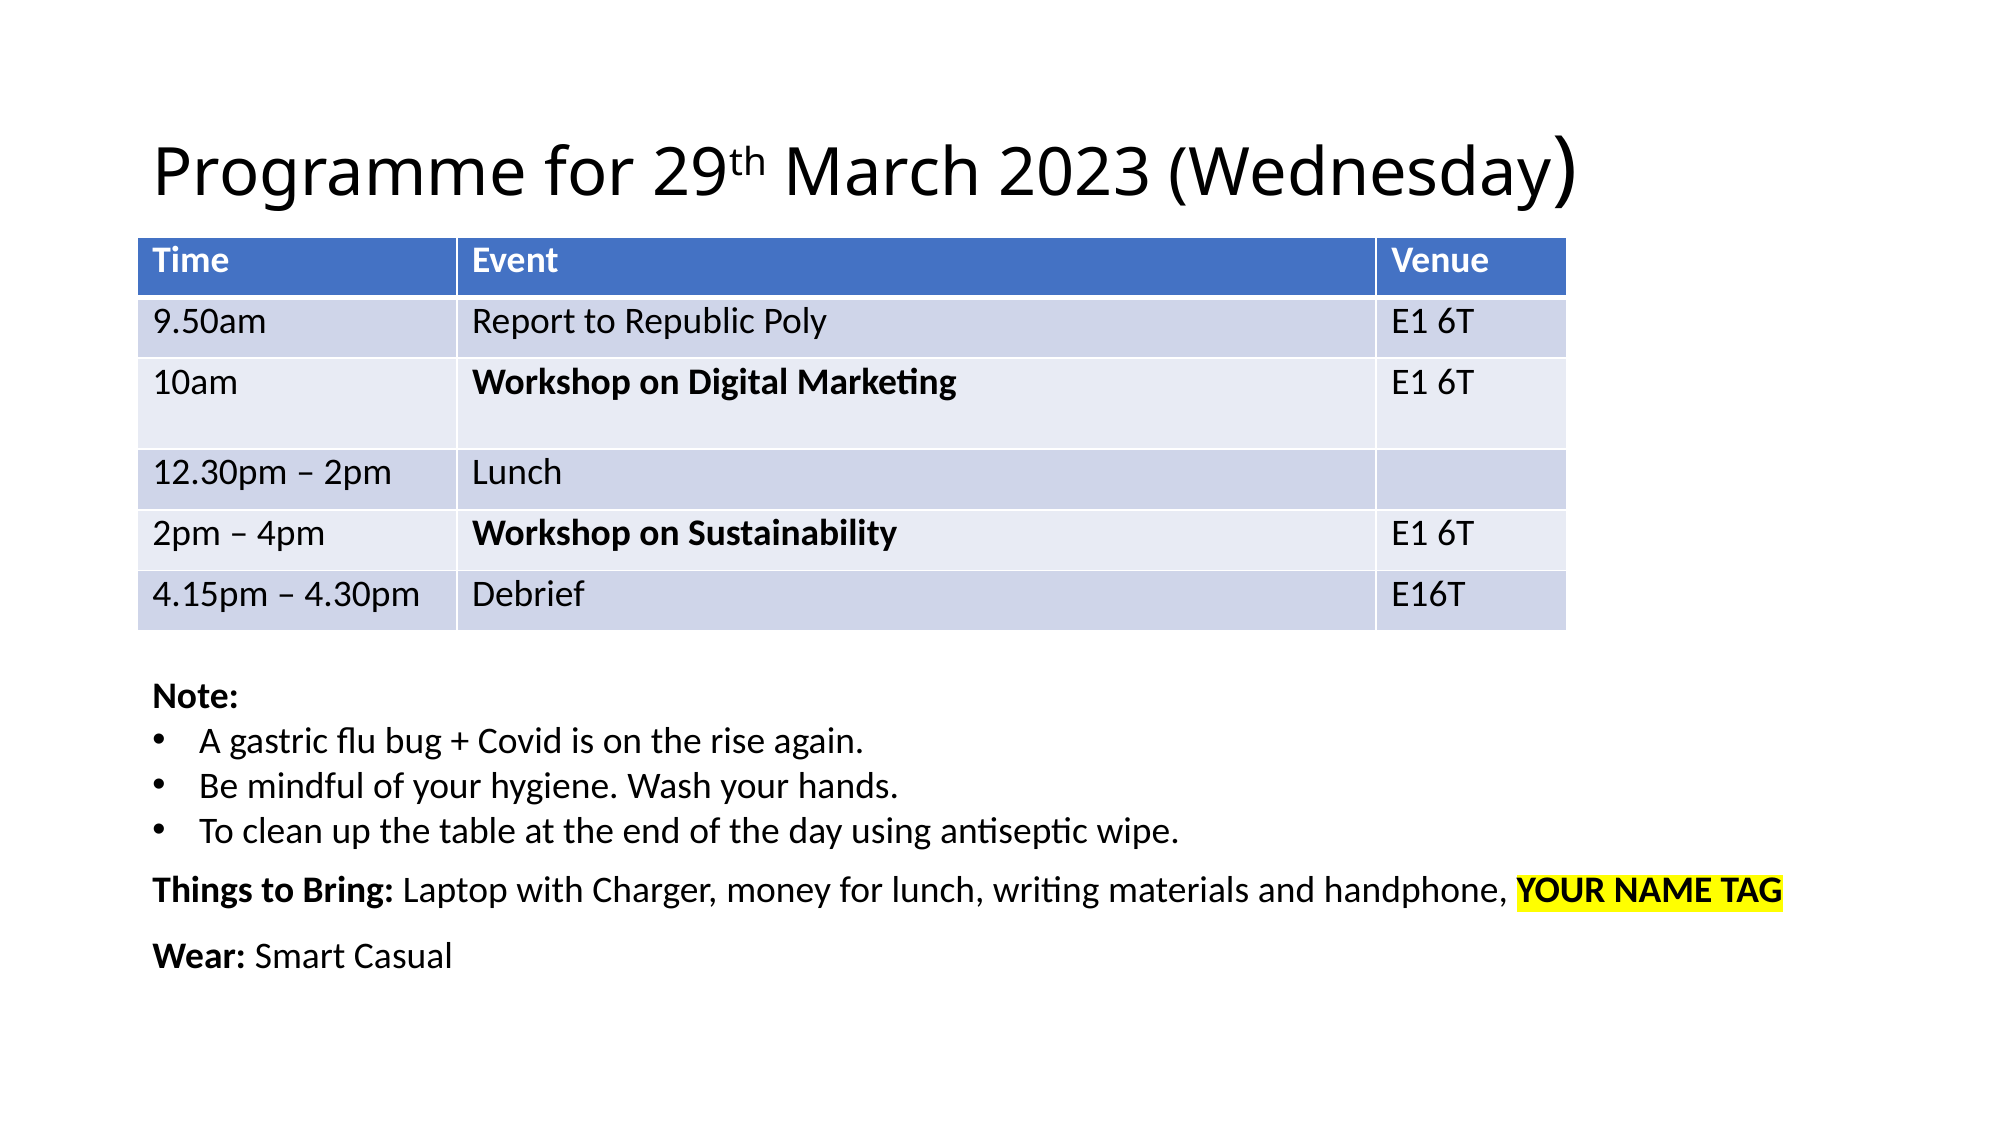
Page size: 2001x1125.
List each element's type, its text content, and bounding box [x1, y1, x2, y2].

table_cell E1 6T [1377, 359, 1566, 448]
table_header Event [458, 238, 1375, 295]
table_cell [1377, 450, 1566, 509]
table_cell Debrief [458, 571, 1375, 630]
table_cell E1 6T [1377, 300, 1566, 357]
text_box Wear: Smart Casual [137, 923, 1815, 984]
table_header Time [138, 238, 456, 295]
table_cell 10am [138, 359, 456, 448]
table_cell 9.50am [138, 300, 456, 357]
table_cell 2pm – 4pm [138, 511, 456, 570]
table_cell 4.15pm – 4.30pm [138, 571, 456, 630]
table_cell E16T [1377, 571, 1566, 630]
table_header Venue [1377, 238, 1566, 295]
table_cell 12.30pm – 2pm [138, 450, 456, 509]
table_cell Lunch [458, 450, 1375, 509]
table_cell Workshop on Sustainability [458, 511, 1375, 570]
table_cell E1 6T [1377, 511, 1566, 570]
text_box Note: A gastric flu bug + Covid is on the rise again. Be mindful of your hygiene. Wash your hands. To clean up the table at the end of the day using antiseptic wipe. [137, 663, 1815, 858]
table_cell Report to Republic Poly [458, 300, 1375, 357]
table_cell Workshop on Digital Marketing [458, 359, 1375, 448]
text_box Things to Bring: Laptop with Charger, money for lunch, writing materials and handphone, YOUR NAME TAG [137, 857, 1843, 918]
title Programme for 29th March 2023 (Wednesday) [137, 59, 1863, 278]
